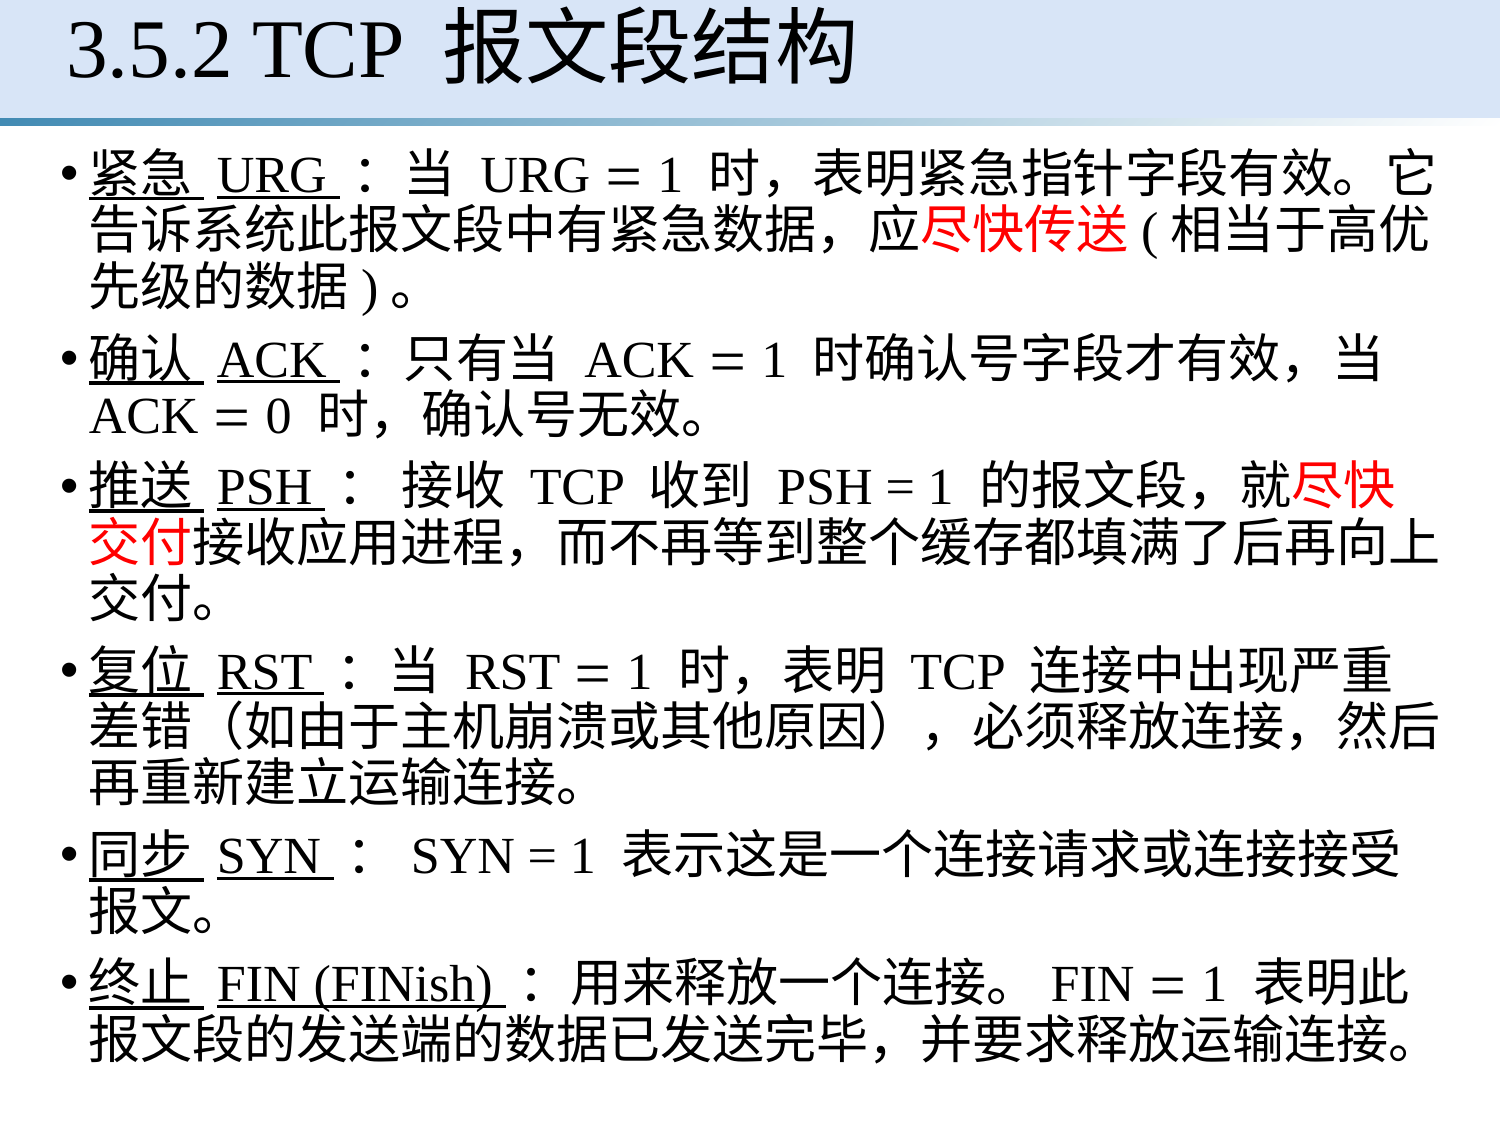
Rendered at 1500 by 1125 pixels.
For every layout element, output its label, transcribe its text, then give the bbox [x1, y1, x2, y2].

text_box 3.5.2 TCP 报文段结构 [51, 0, 1438, 124]
text_box 紧急 URG ：当 URG  1 时，表明紧急指针字段有效。它告诉系统此报文段中有紧急数据，应尽快传送(相当于高优先级的数据)。 确认 ACK ：只有当 ACK  1 时确认号字段才有效，当 ACK  0 时，确认号无效。 推送 PSH ： 接收 TCP 收到 PSH = 1 的报文段，就尽快交付接收应用进程，而不再等到整个缓存都填满了后再向上交付。 复位 RST ：当 RST  1 时，表明 TCP 连接中出现严重差错（如由于主机崩溃或其他原因），必须释放连接，然后再重新建立运输连接。 同步 SYN ：SYN = 1 表示这是一个连接请求或连接接受报文。 终止 FIN (FINish) ：用来释放一个连接。FIN  1 表明此报文段的发送端的数据已发送完毕，并要求释放运输连接。 [45, 140, 1456, 1125]
